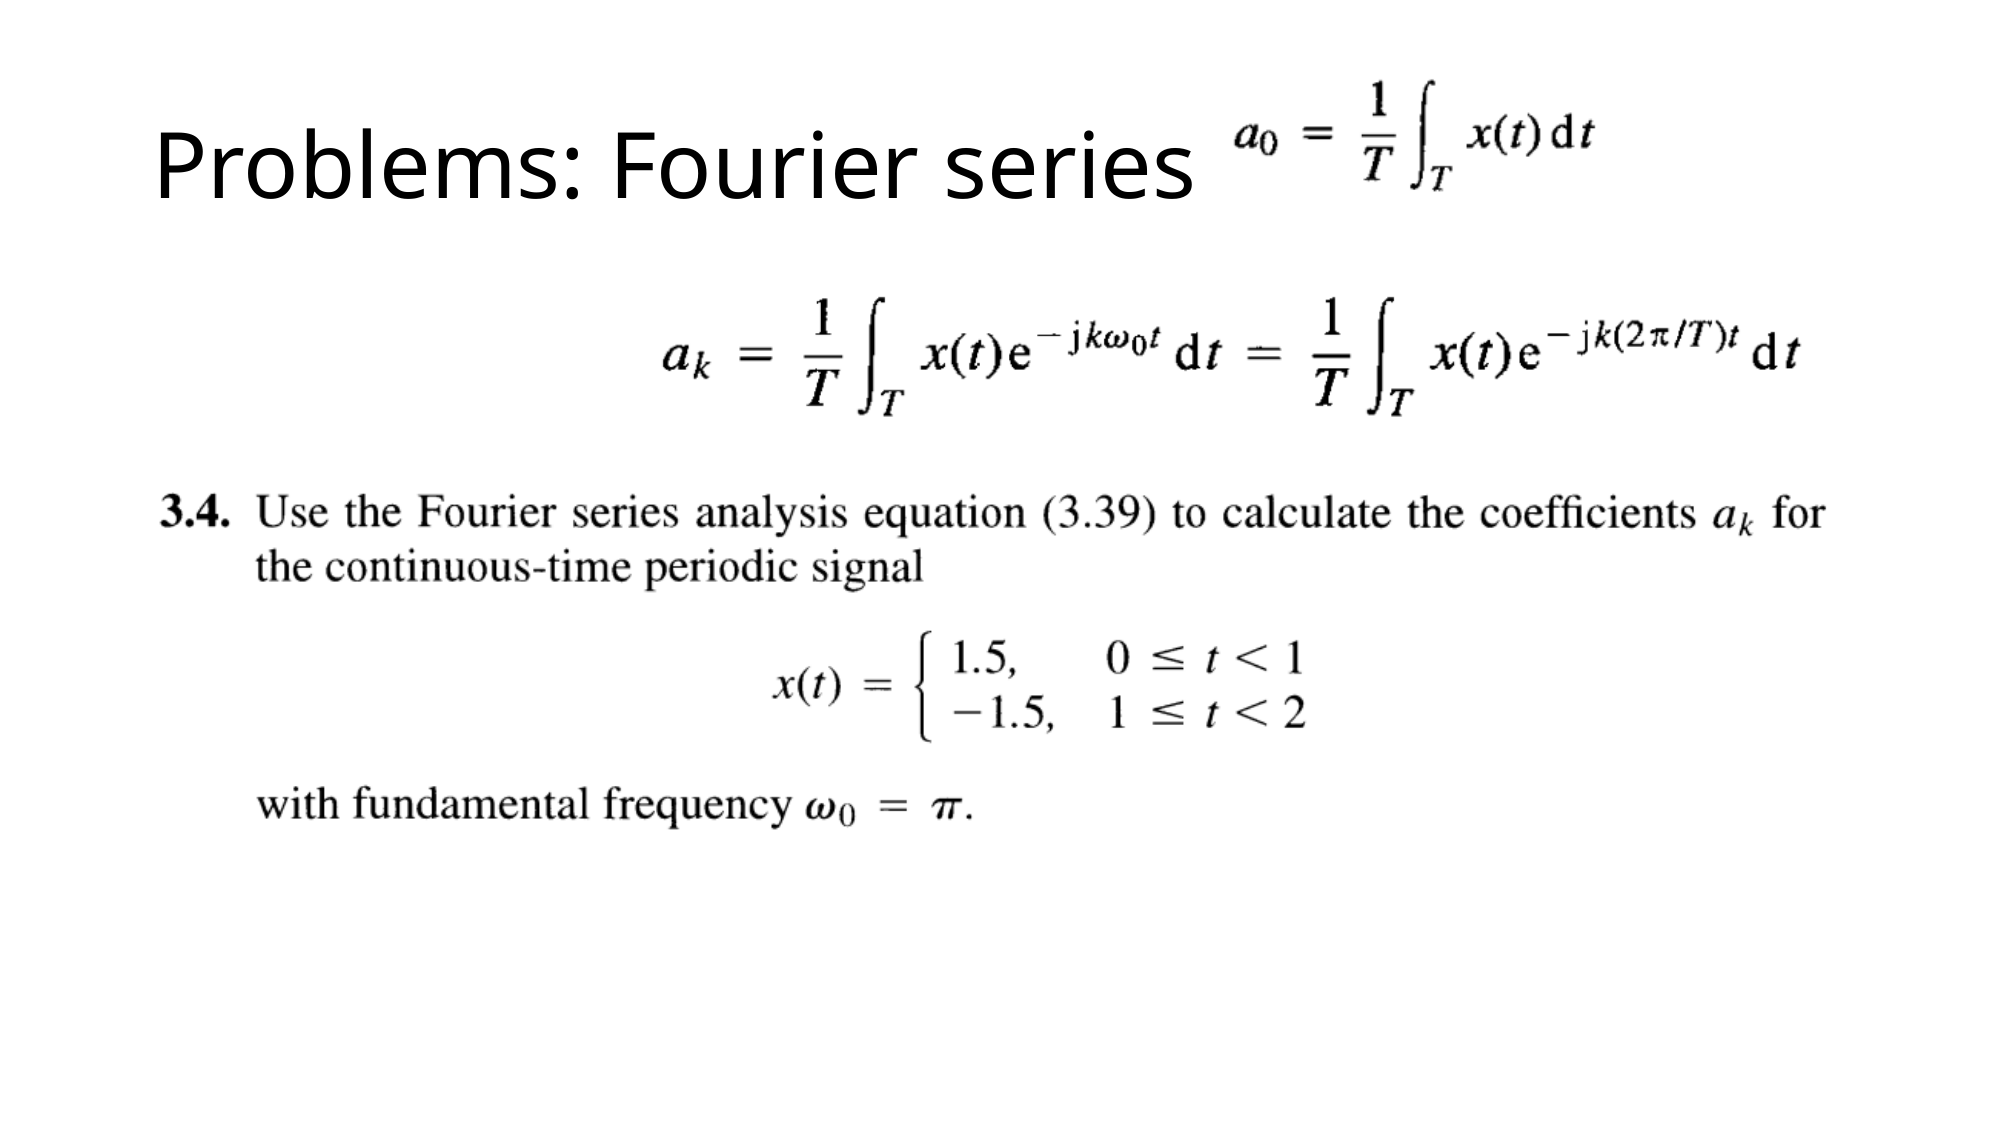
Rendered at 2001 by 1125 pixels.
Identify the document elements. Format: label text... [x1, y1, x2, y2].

picture [654, 277, 1827, 425]
title Problems: Fourier series [137, 59, 1863, 278]
picture [1207, 59, 1636, 220]
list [137, 468, 1863, 845]
